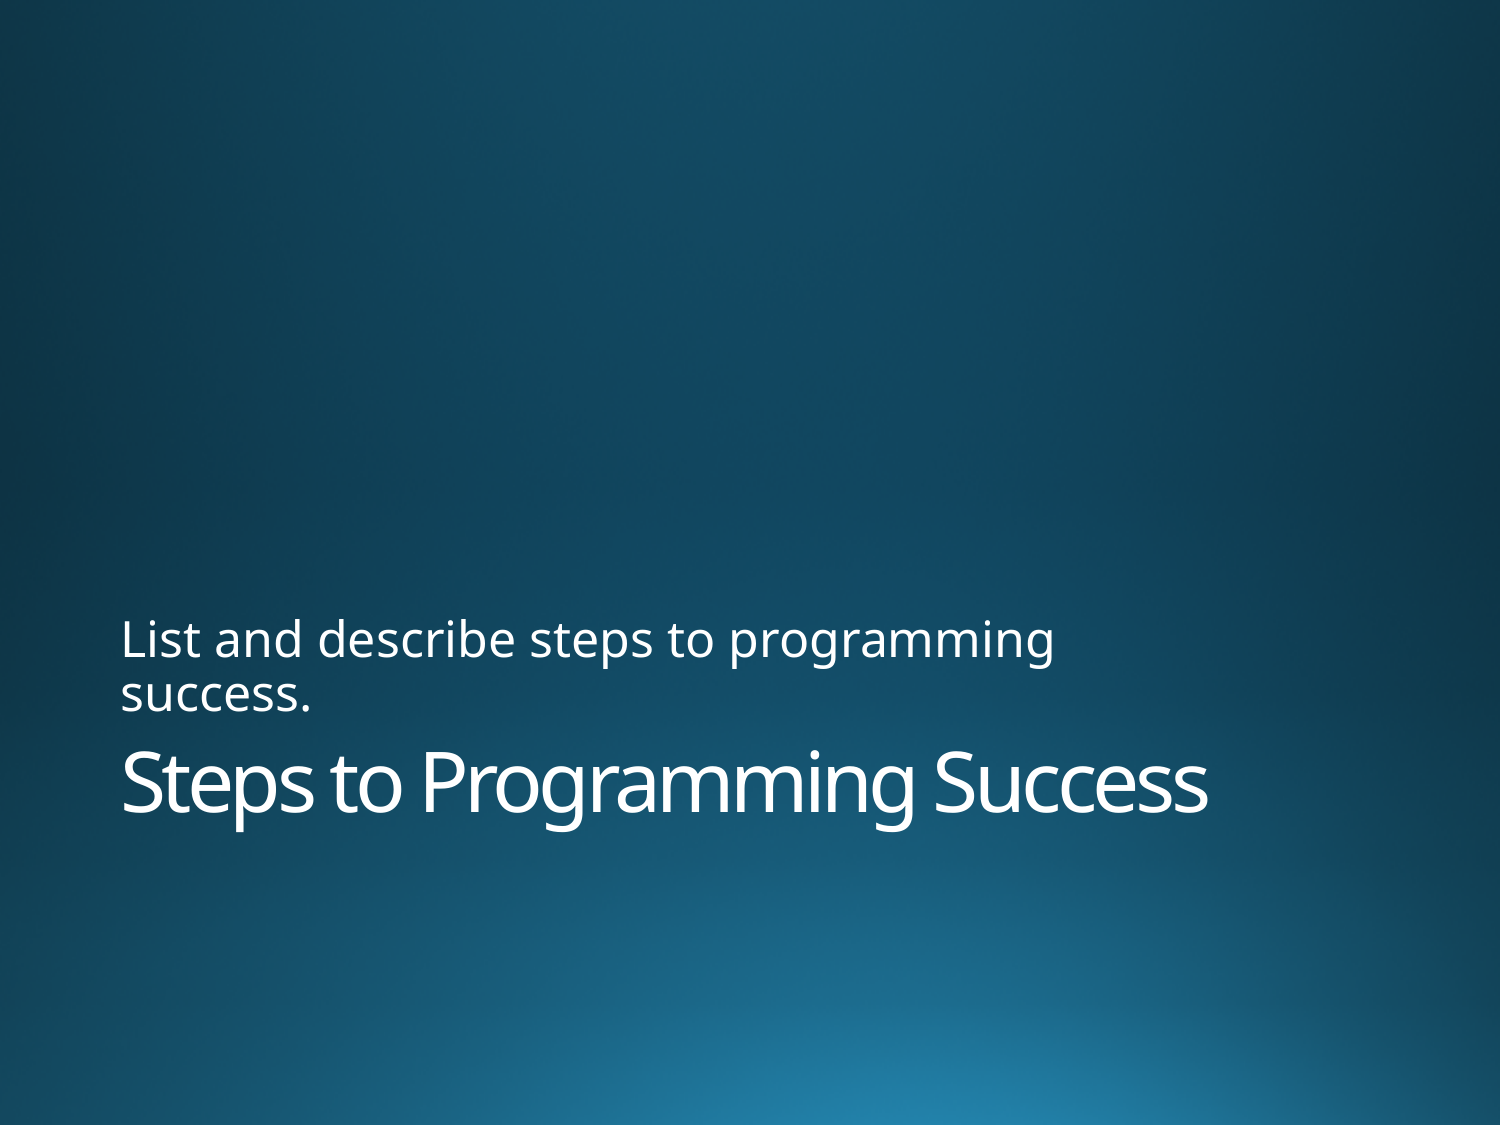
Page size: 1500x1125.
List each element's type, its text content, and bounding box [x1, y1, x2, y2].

subtitle List and describe steps to programming success. [105, 628, 1231, 730]
title Steps to Programming Success [105, 732, 1231, 929]
picture [0, 0, 1500, 1125]
